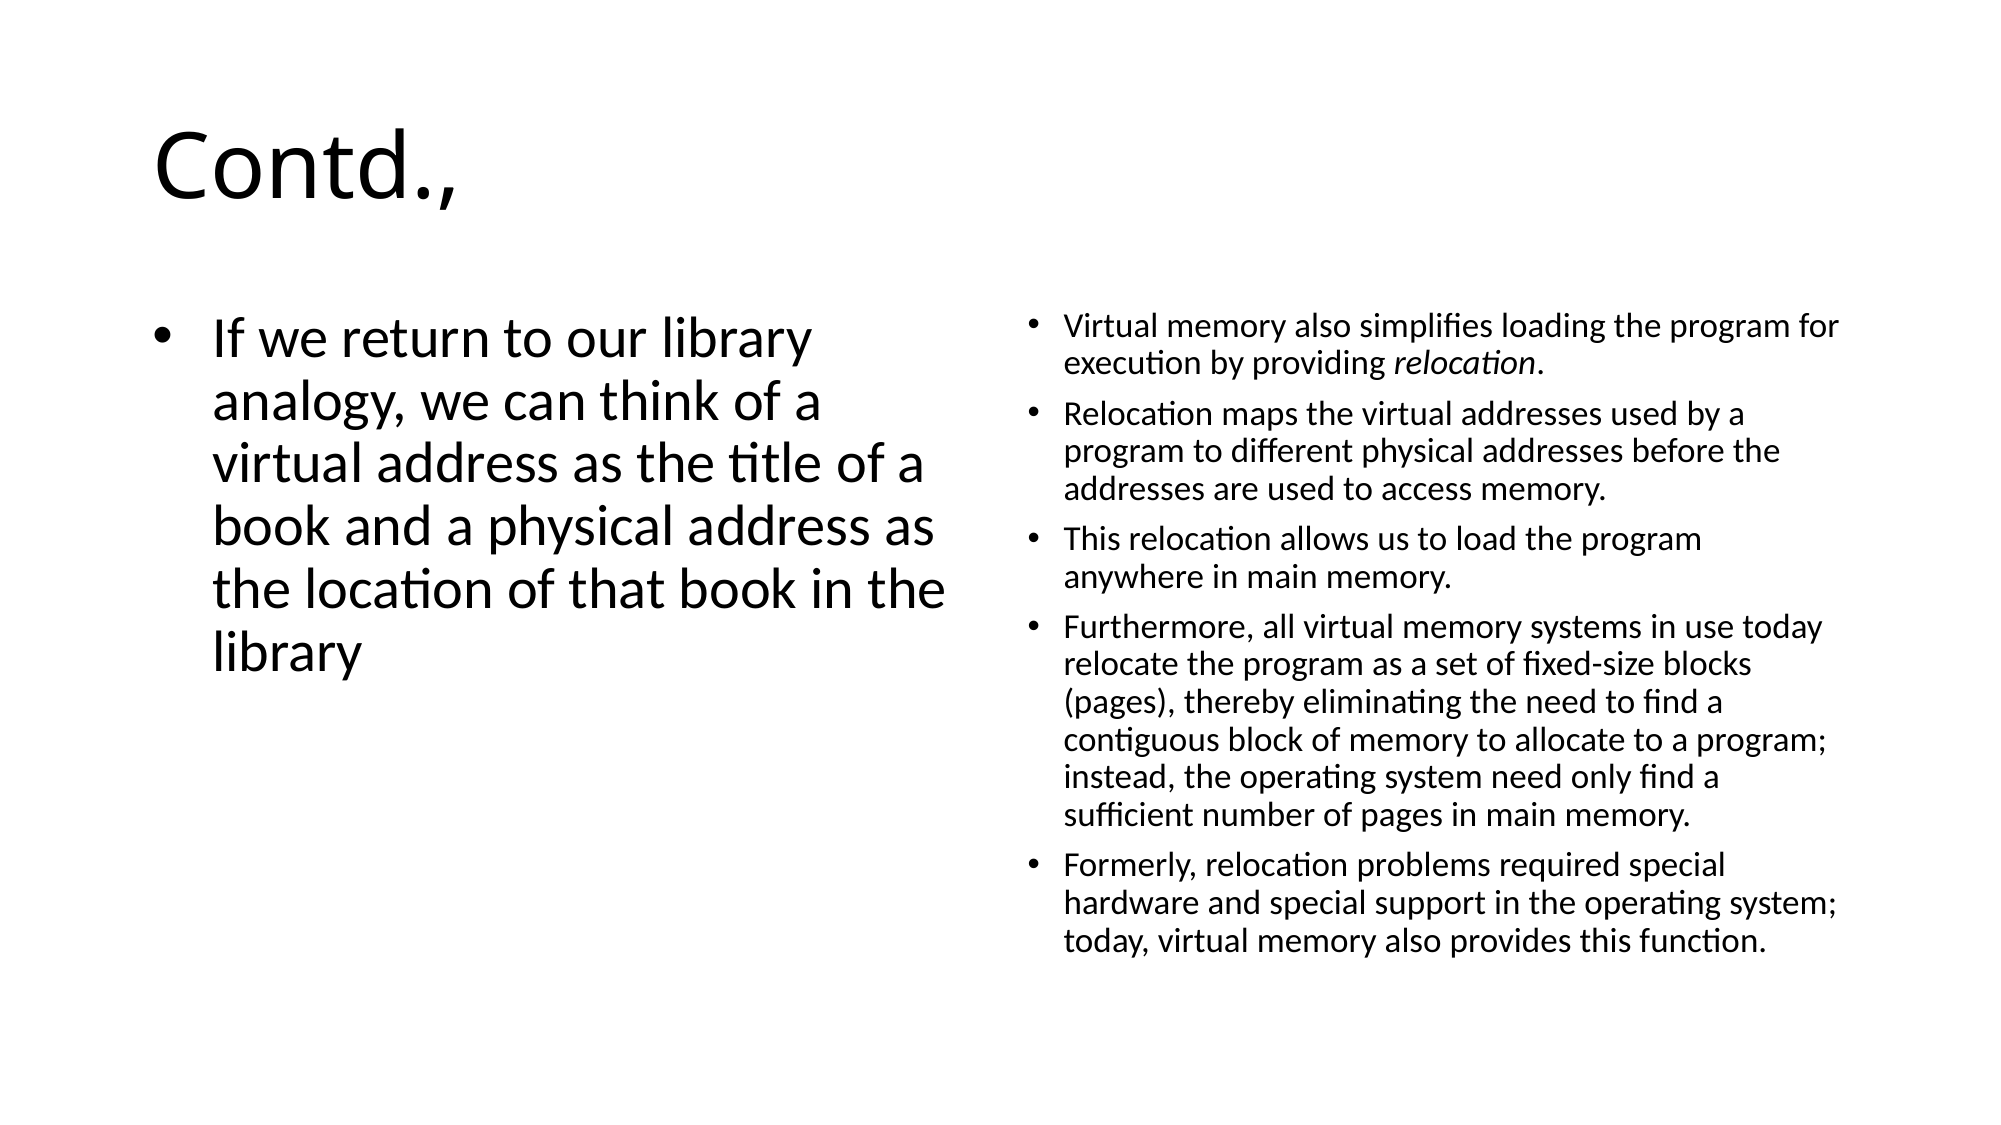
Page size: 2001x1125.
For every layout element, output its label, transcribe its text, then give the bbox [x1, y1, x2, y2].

list Virtual memory also simplifies loading the program for execution by providing relocation. Relocation maps the virtual addresses used by a program to different physical addresses before the addresses are used to access memory. This relocation allows us to load the program anywhere in main memory. Furthermore, all virtual memory systems in use today relocate the program as a set of fixed-size blocks (pages), thereby eliminating the need to find a contiguous block of memory to allocate to a program; instead, the operating system need only find a sufficient number of pages in main memory. Formerly, relocation problems required special hardware and special support in the operating system; today, virtual memory also provides this function. [1012, 299, 1863, 1014]
list If we return to our library analogy, we can think of a virtual address as the title of a book and a physical address as the location of that book in the library [137, 299, 988, 1014]
title Contd., [137, 59, 1863, 278]
